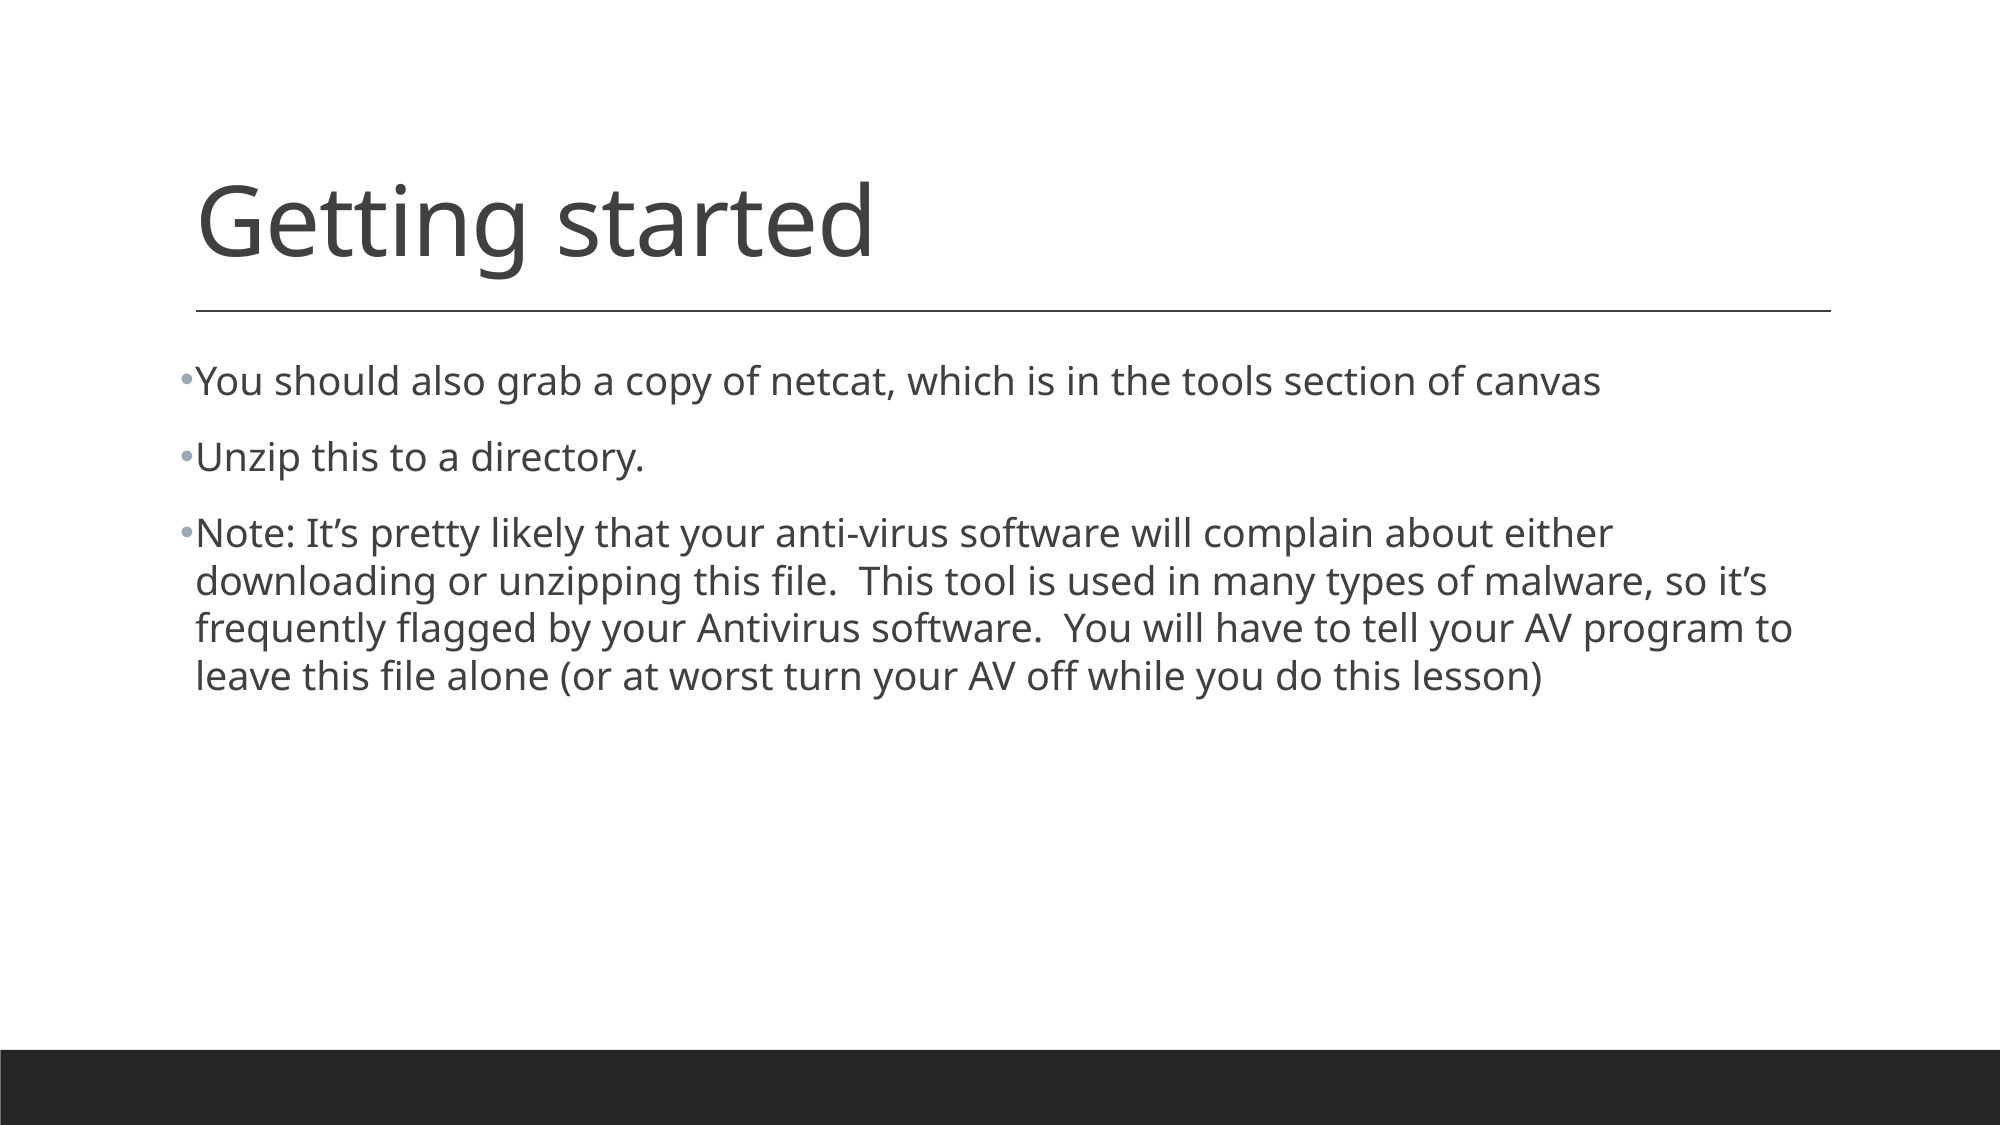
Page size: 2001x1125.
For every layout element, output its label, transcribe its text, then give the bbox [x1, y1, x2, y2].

list You should also grab a copy of netcat, which is in the tools section of canvas Unzip this to a directory. Note: It’s pretty likely that your anti-virus software will complain about either downloading or unzipping this file. This tool is used in many types of malware, so it’s frequently flagged by your Antivirus software. You will have to tell your AV program to leave this file alone (or at worst turn your AV off while you do this lesson) [180, 347, 1830, 963]
title Getting started [180, 47, 1830, 285]
